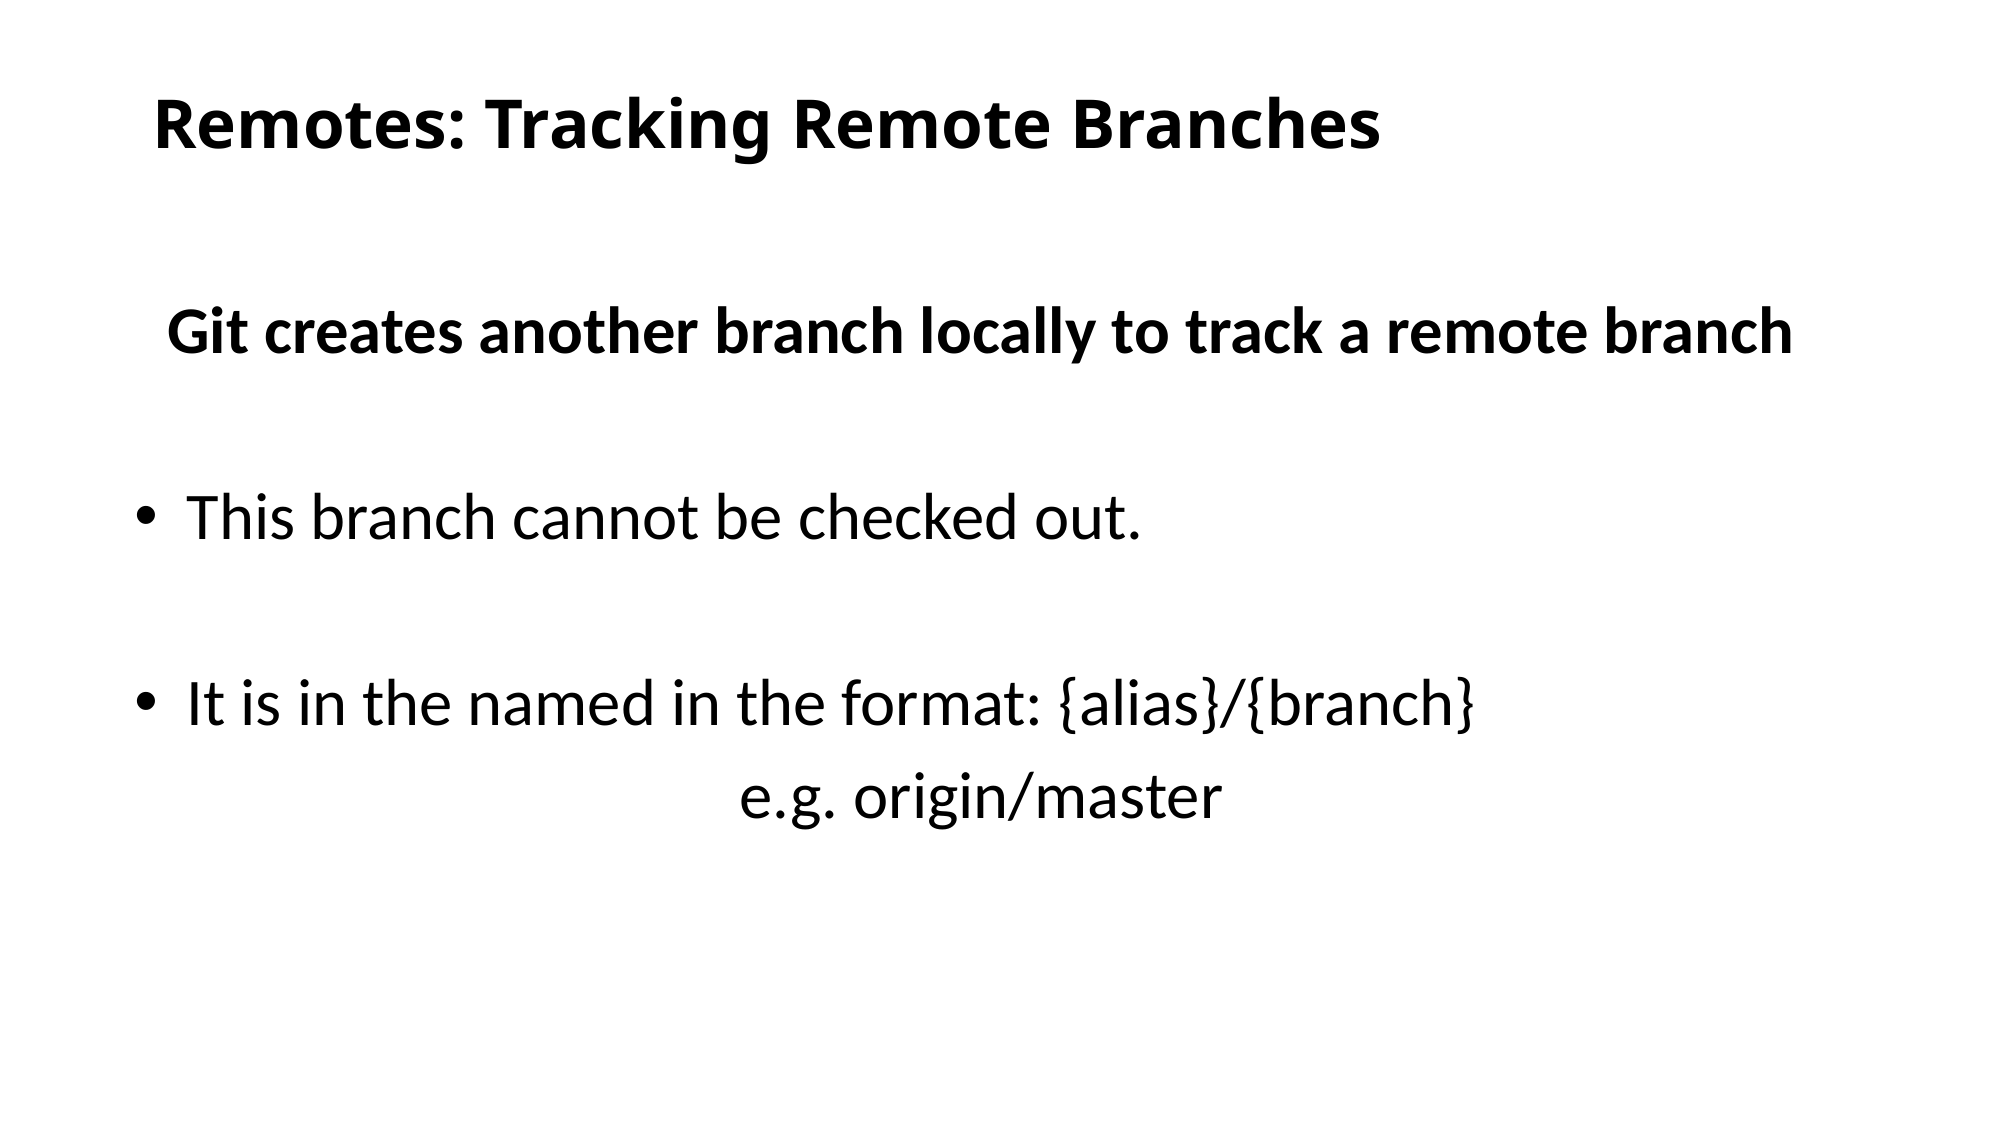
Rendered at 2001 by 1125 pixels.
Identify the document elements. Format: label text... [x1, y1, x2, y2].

title Remotes: Tracking Remote Branches [137, 59, 1578, 194]
list Git creates another branch locally to track a remote branch This branch cannot be checked out. It is in the named in the format: {alias}/{branch} e.g. origin/master [119, 288, 1845, 1003]
